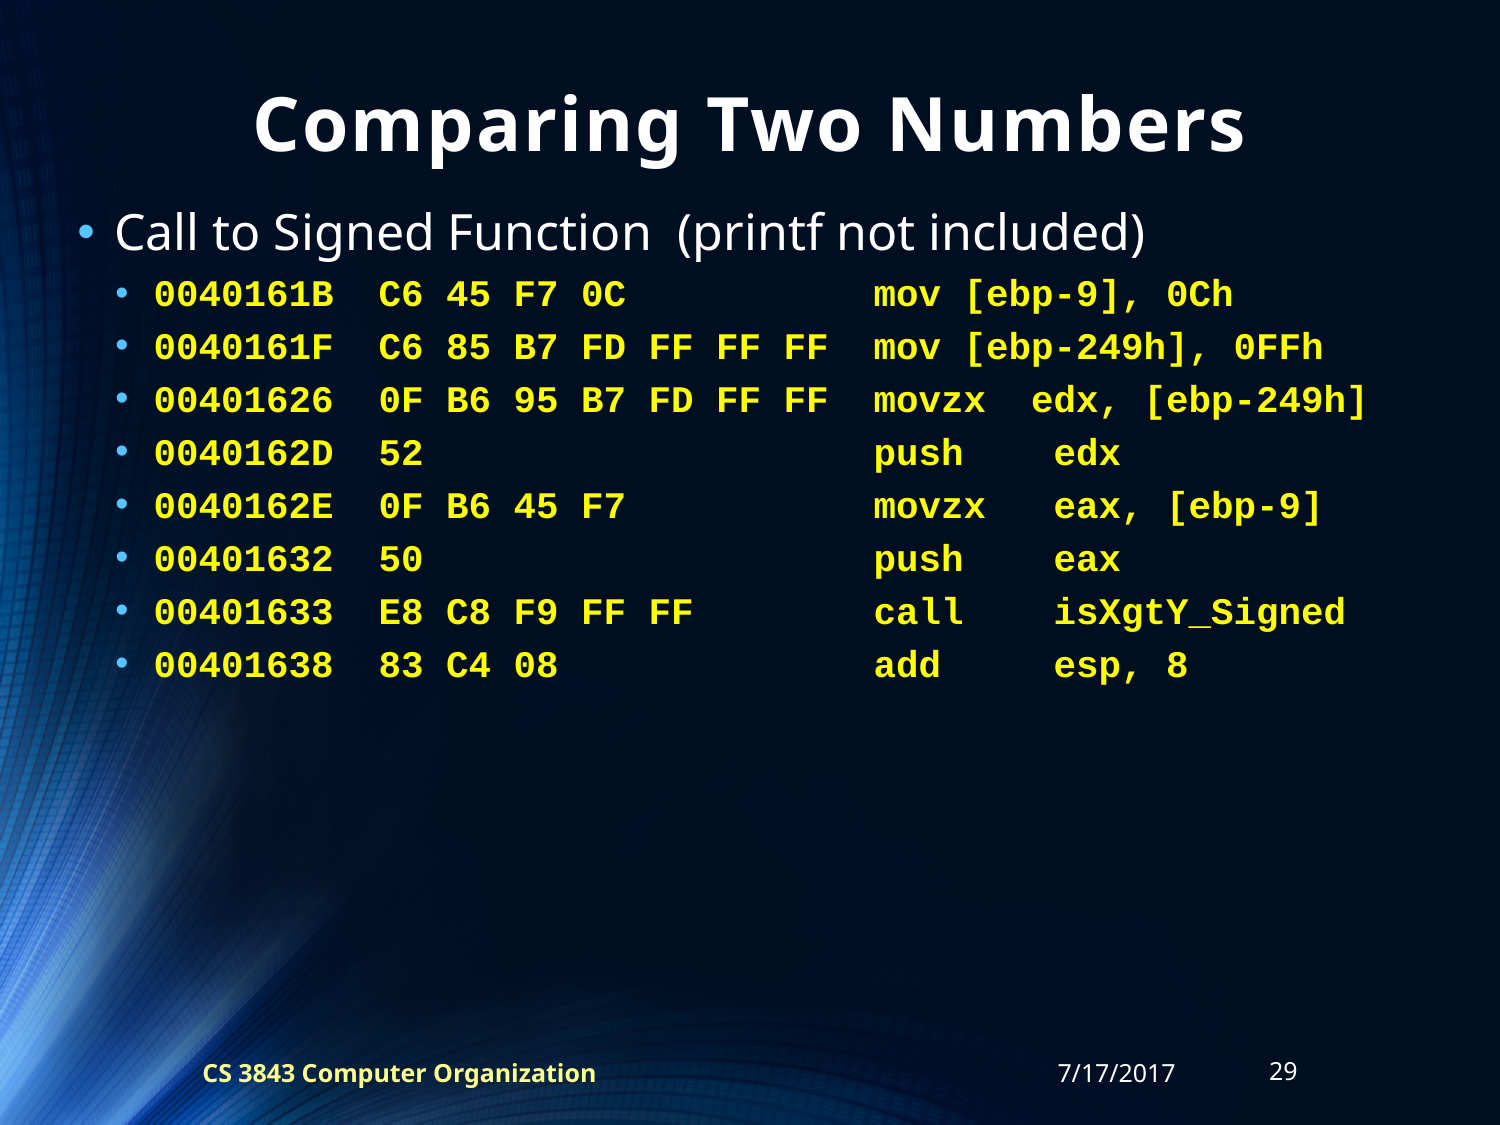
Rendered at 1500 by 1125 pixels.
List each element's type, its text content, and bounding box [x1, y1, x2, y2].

picture [0, 0, 1500, 1125]
title Comparing Two Numbers [187, 62, 1313, 175]
list Call to Signed Function (printf not included) 0040161B C6 45 F7 0C mov [ebp-9], 0Ch 0040161F C6 85 B7 FD FF FF FF mov [ebp-249h], 0FFh 00401626 0F B6 95 B7 FD FF FF movzx edx, [ebp-249h] 0040162D 52 push edx 0040162E 0F B6 45 F7 movzx eax, [ebp-9] 00401632 50 push eax 00401633 E8 C8 F9 FF FF call isXgtY_Signed 00401638 83 C4 08 add esp, 8 [62, 200, 1451, 1013]
slide_number 29 [1209, 1050, 1313, 1096]
footer CS 3843 Computer Organization [187, 1050, 994, 1096]
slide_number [1012, 1050, 1191, 1096]
